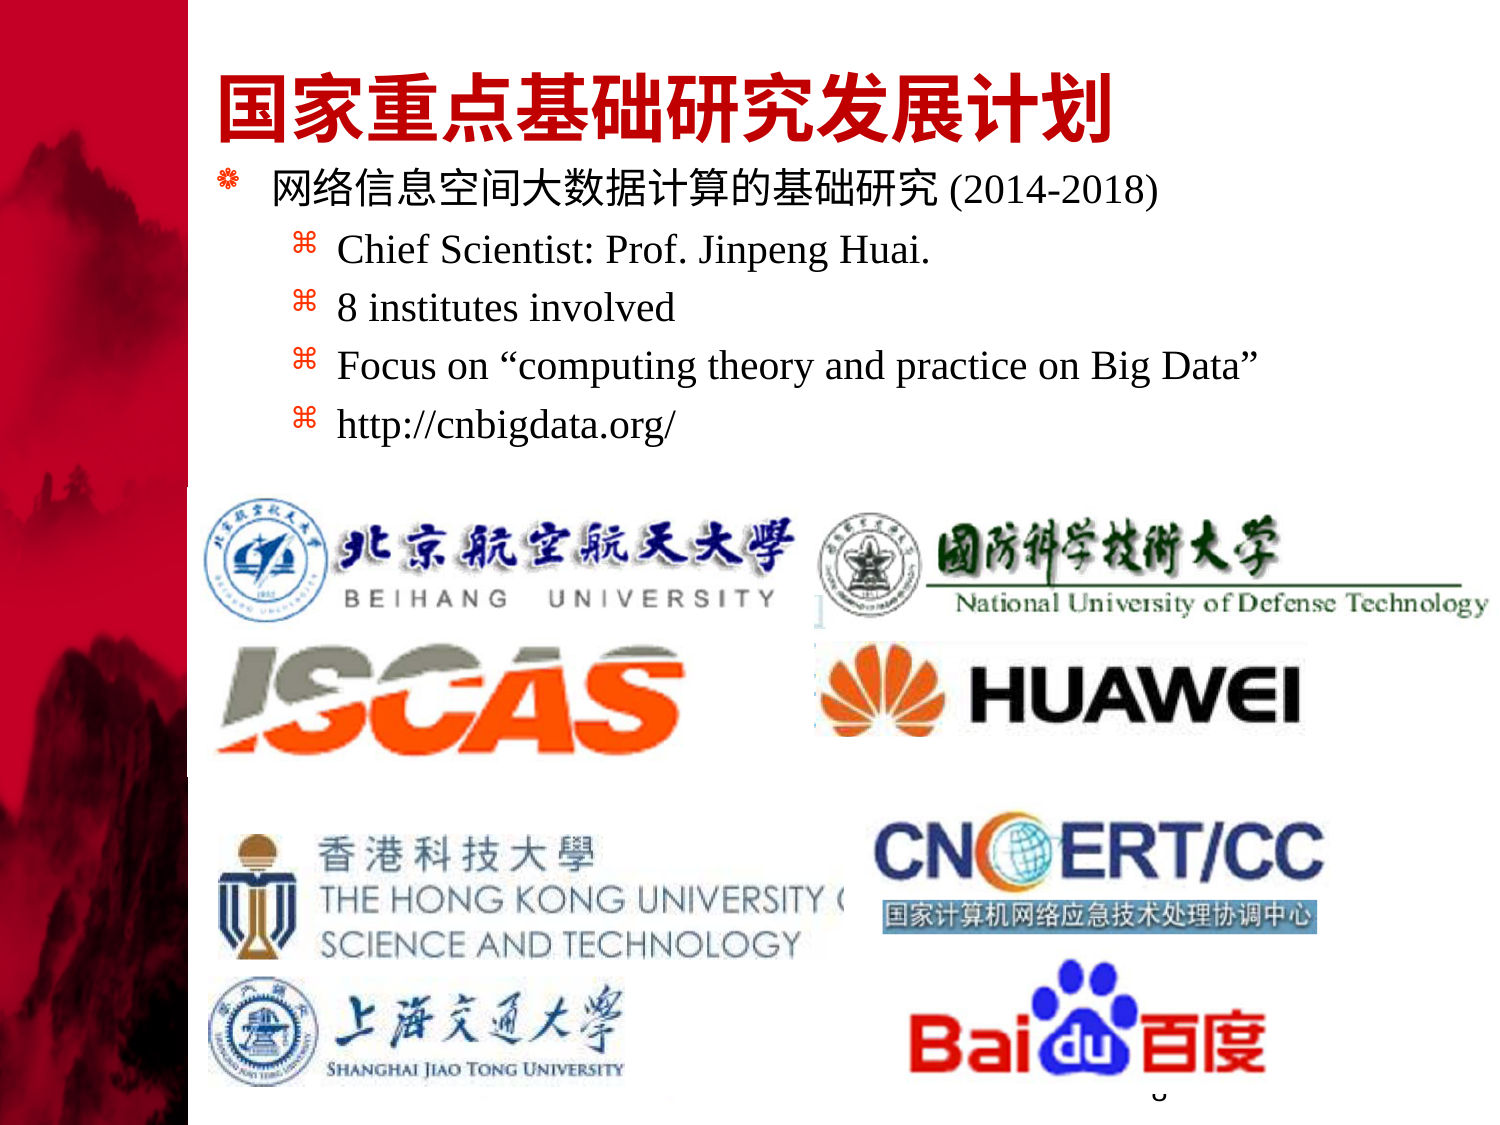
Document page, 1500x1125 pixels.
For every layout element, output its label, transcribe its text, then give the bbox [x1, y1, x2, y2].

slide_number 8 [1136, 1065, 1487, 1125]
picture [0, 0, 1500, 1125]
list 网络信息空间大数据计算的基础研究(2014-2018) Chief Scientist: Prof. Jinpeng Huai. 8 institutes involved Focus on “computing theory and practice on Big Data” http://cnbigdata.org/ [199, 145, 1500, 499]
title 国家重点基础研究发展计划 [199, 12, 1485, 145]
